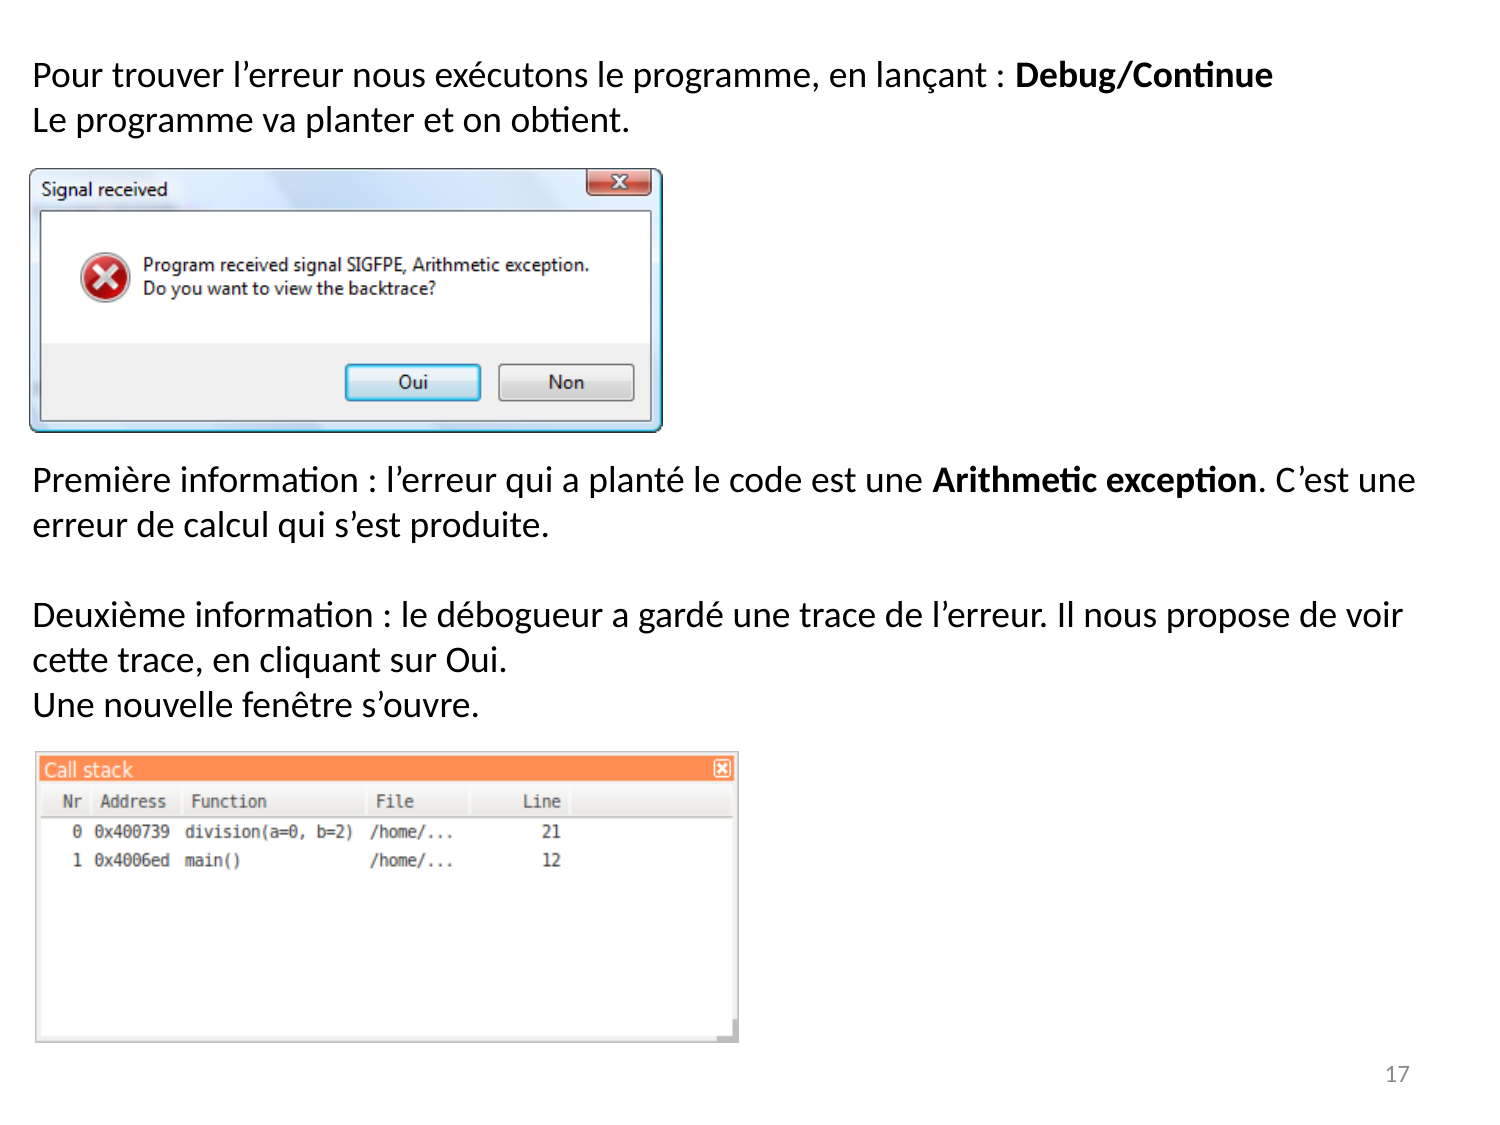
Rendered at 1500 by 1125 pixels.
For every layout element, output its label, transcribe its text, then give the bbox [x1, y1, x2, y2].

picture [34, 751, 739, 1043]
text_box Pour trouver l’erreur nous exécutons le programme, en lançant : Debug/Continue Le programme va planter et on obtient. Première information : l’erreur qui a planté le code est une Arithmetic exception. C’est une erreur de calcul qui s’est produite. Deuxième information : le débogueur a gardé une trace de l’erreur. Il nous propose de voir cette trace, en cliquant sur Oui. Une nouvelle fenêtre s’ouvre. [17, 42, 1471, 1125]
picture [29, 168, 663, 433]
